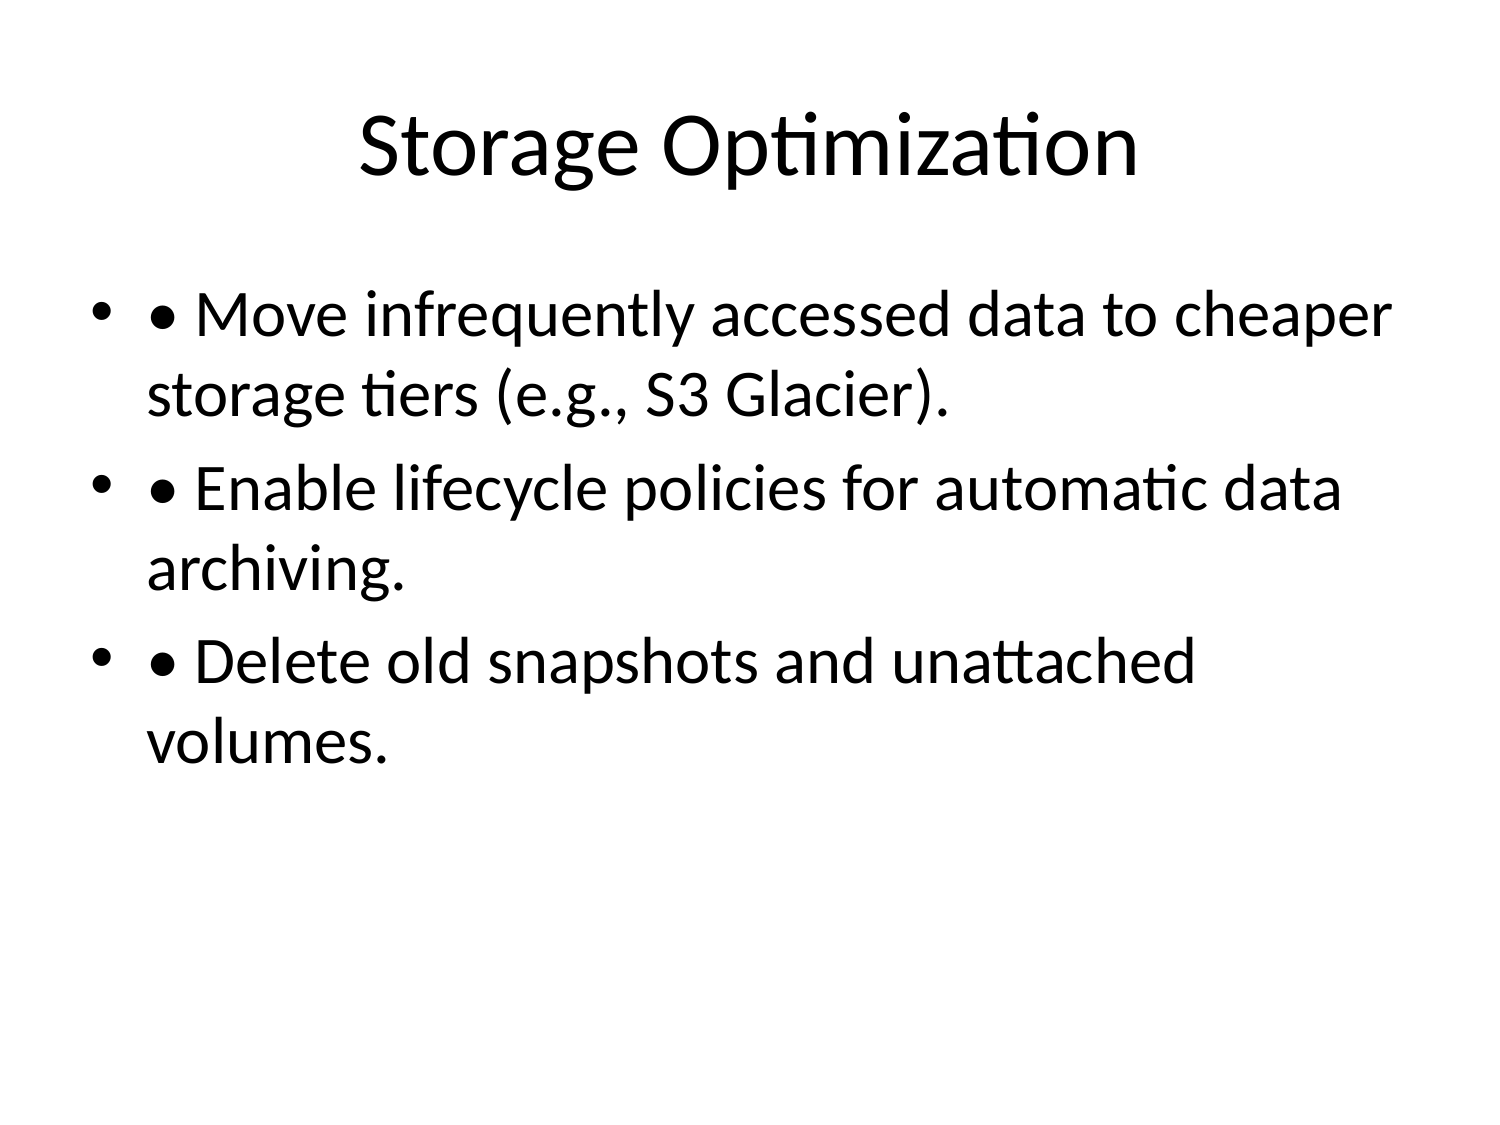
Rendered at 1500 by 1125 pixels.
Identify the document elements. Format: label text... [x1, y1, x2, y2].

title Storage Optimization [75, 45, 1425, 233]
list • Move infrequently accessed data to cheaper storage tiers (e.g., S3 Glacier). • Enable lifecycle policies for automatic data archiving. • Delete old snapshots and unattached volumes. [75, 262, 1425, 1005]
